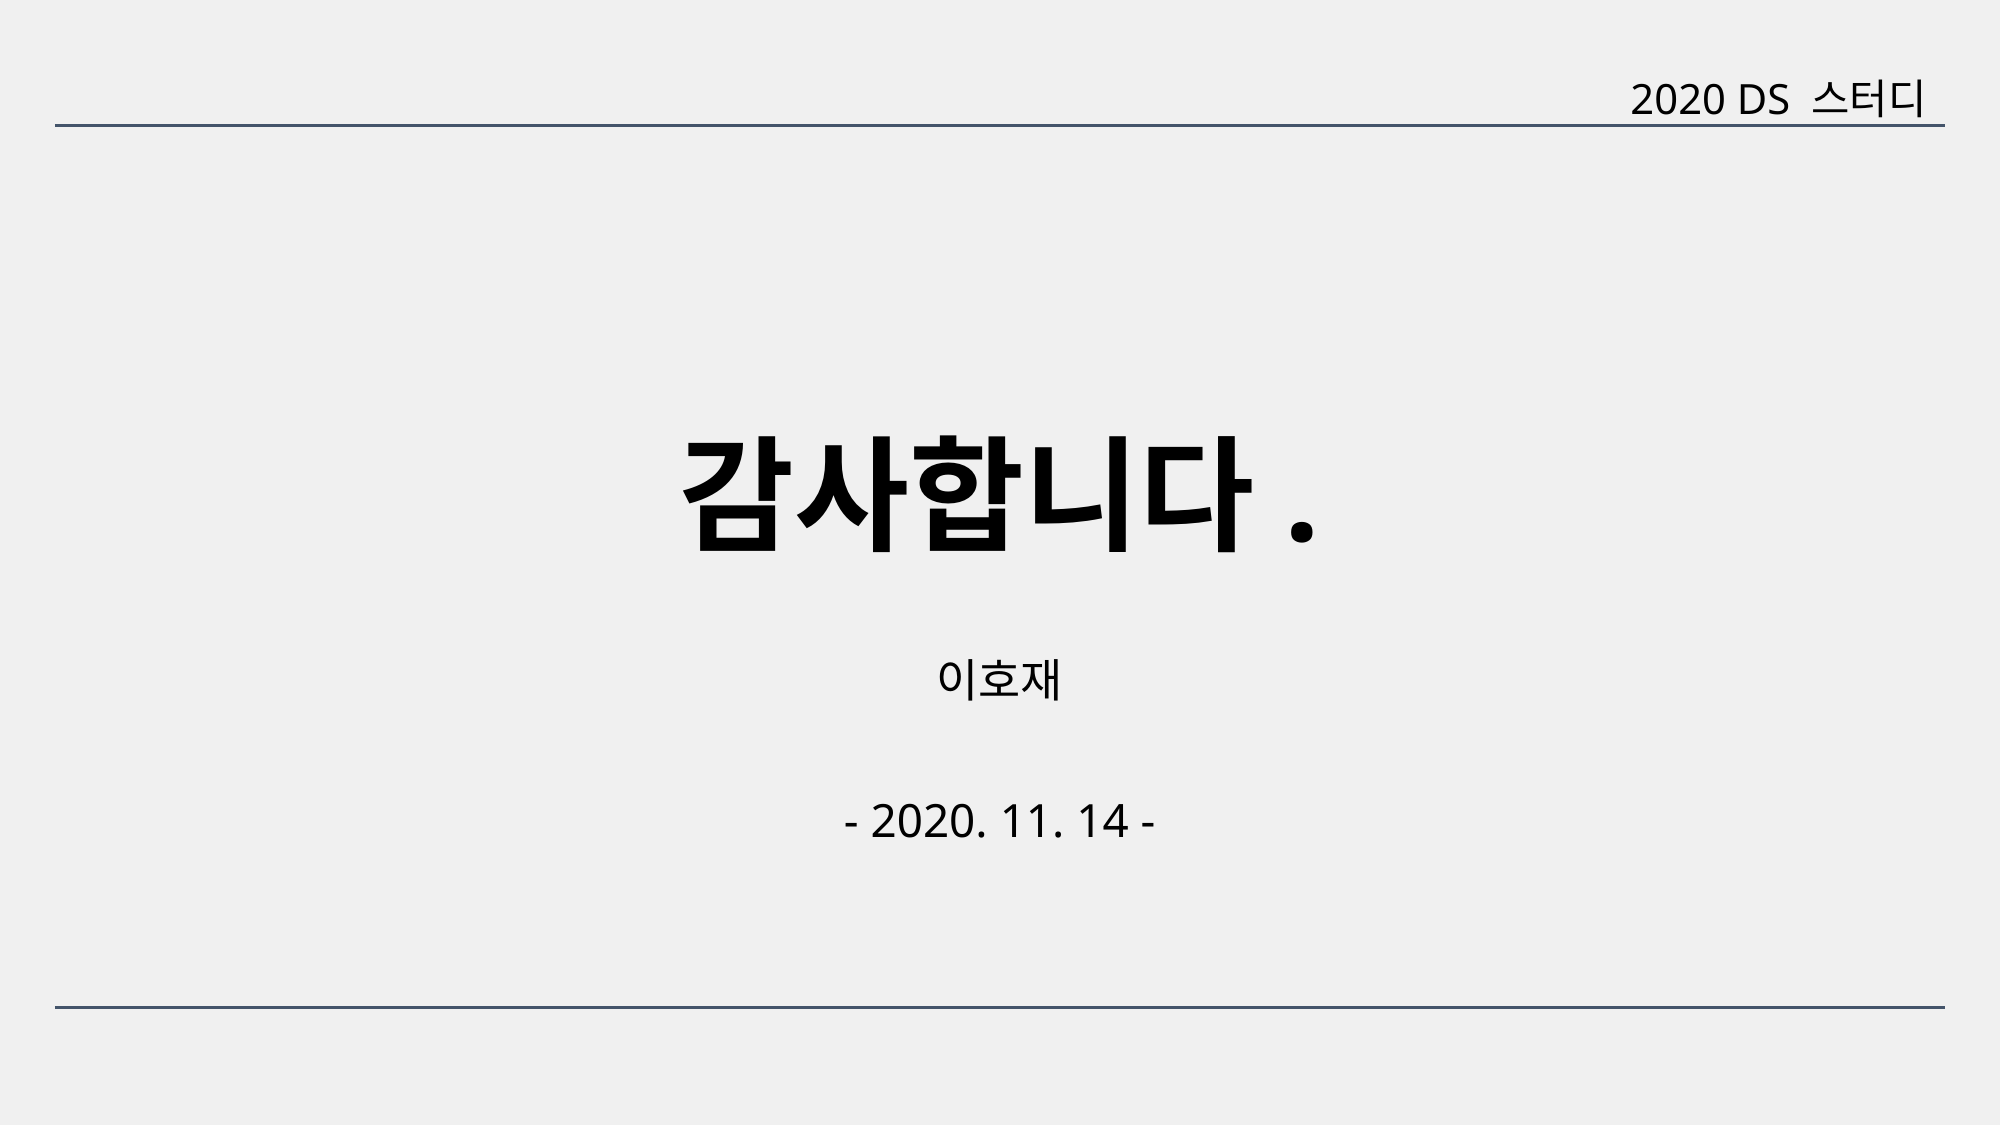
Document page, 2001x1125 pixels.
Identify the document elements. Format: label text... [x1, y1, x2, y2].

list 2020 DS 스터디 [1296, 70, 1942, 119]
title 감사합니다. [249, 378, 1750, 576]
subtitle 이호재 - 2020. 11. 14 - [249, 650, 1750, 870]
